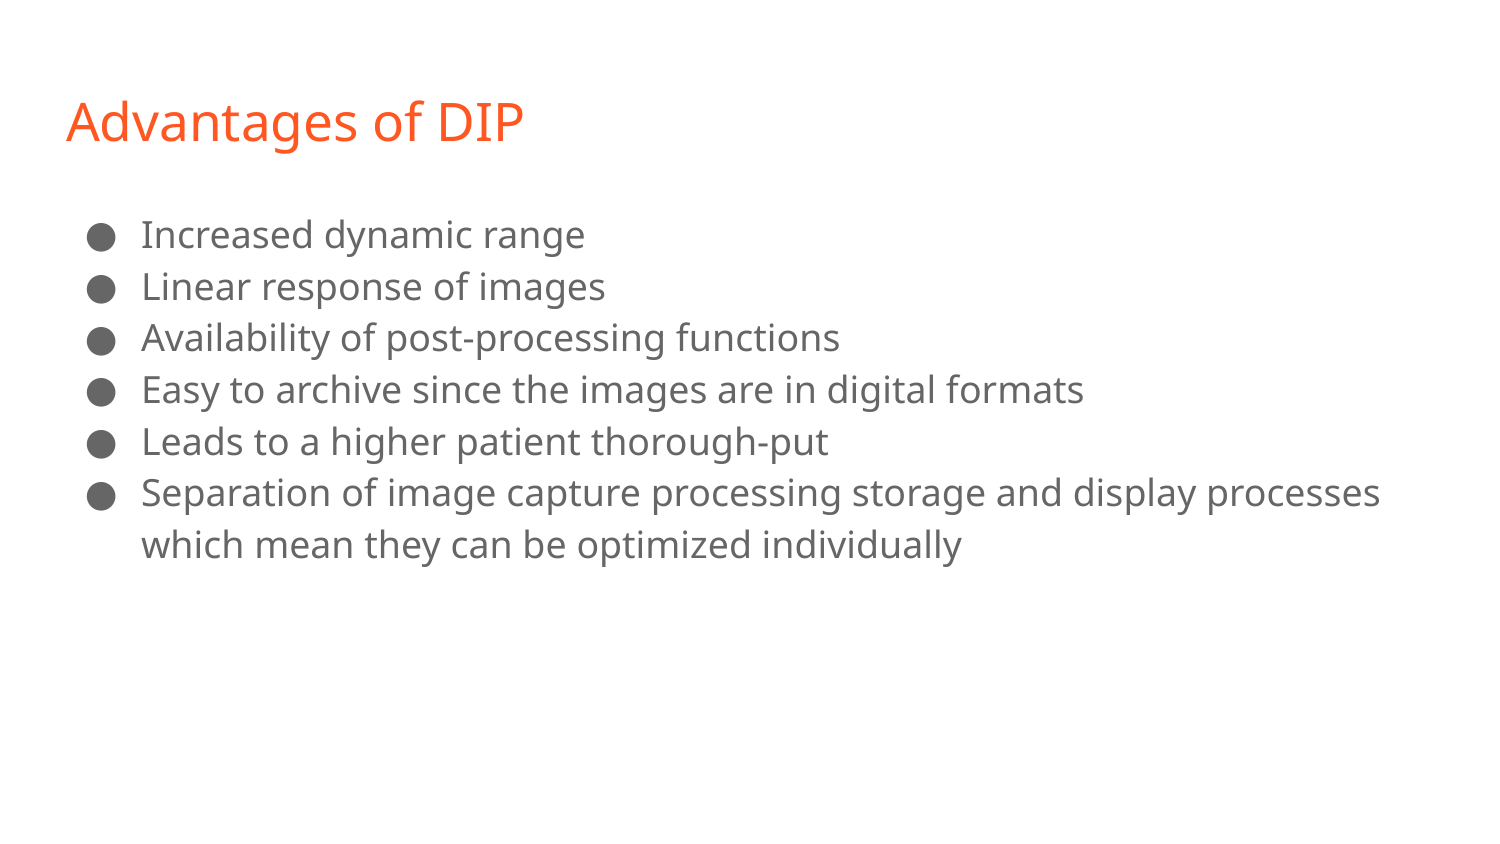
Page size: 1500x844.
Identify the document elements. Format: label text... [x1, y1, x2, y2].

title Advantages of DIP [51, 72, 1449, 167]
list Increased dynamic range Linear response of images Availability of post-processing functions Easy to archive since the images are in digital formats Leads to a higher patient thorough-put Separation of image capture processing storage and display processes which mean they can be optimized individually [51, 189, 1449, 750]
